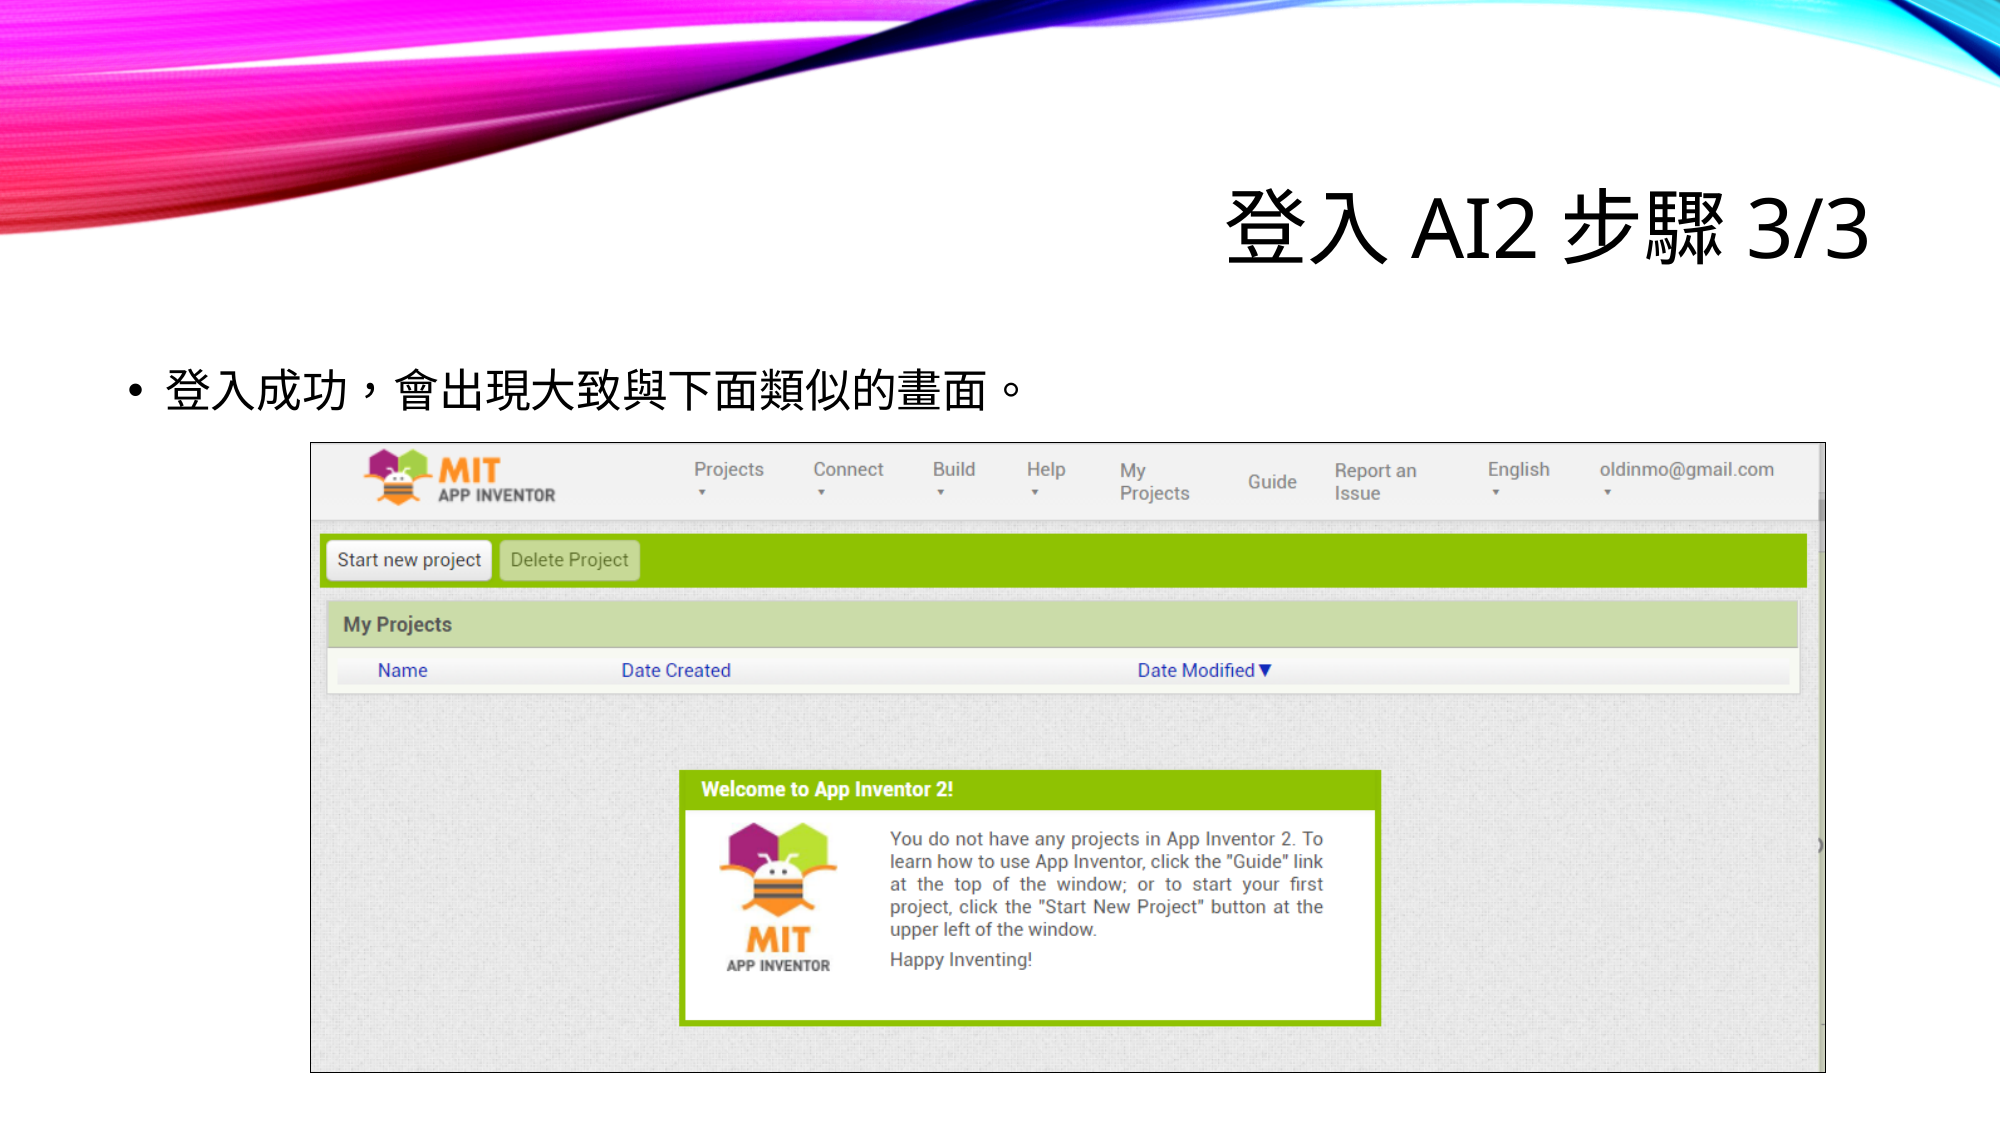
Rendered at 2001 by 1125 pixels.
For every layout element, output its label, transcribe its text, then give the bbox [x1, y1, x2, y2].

picture [0, 0, 2000, 237]
title 登入AI2步驟3/3 [474, 125, 1888, 338]
list 登入成功，會出現大致與下面類似的畫面。 [112, 360, 1888, 1021]
picture [310, 442, 1827, 1074]
picture [1910, 0, 2000, 45]
picture [1890, 0, 2000, 75]
